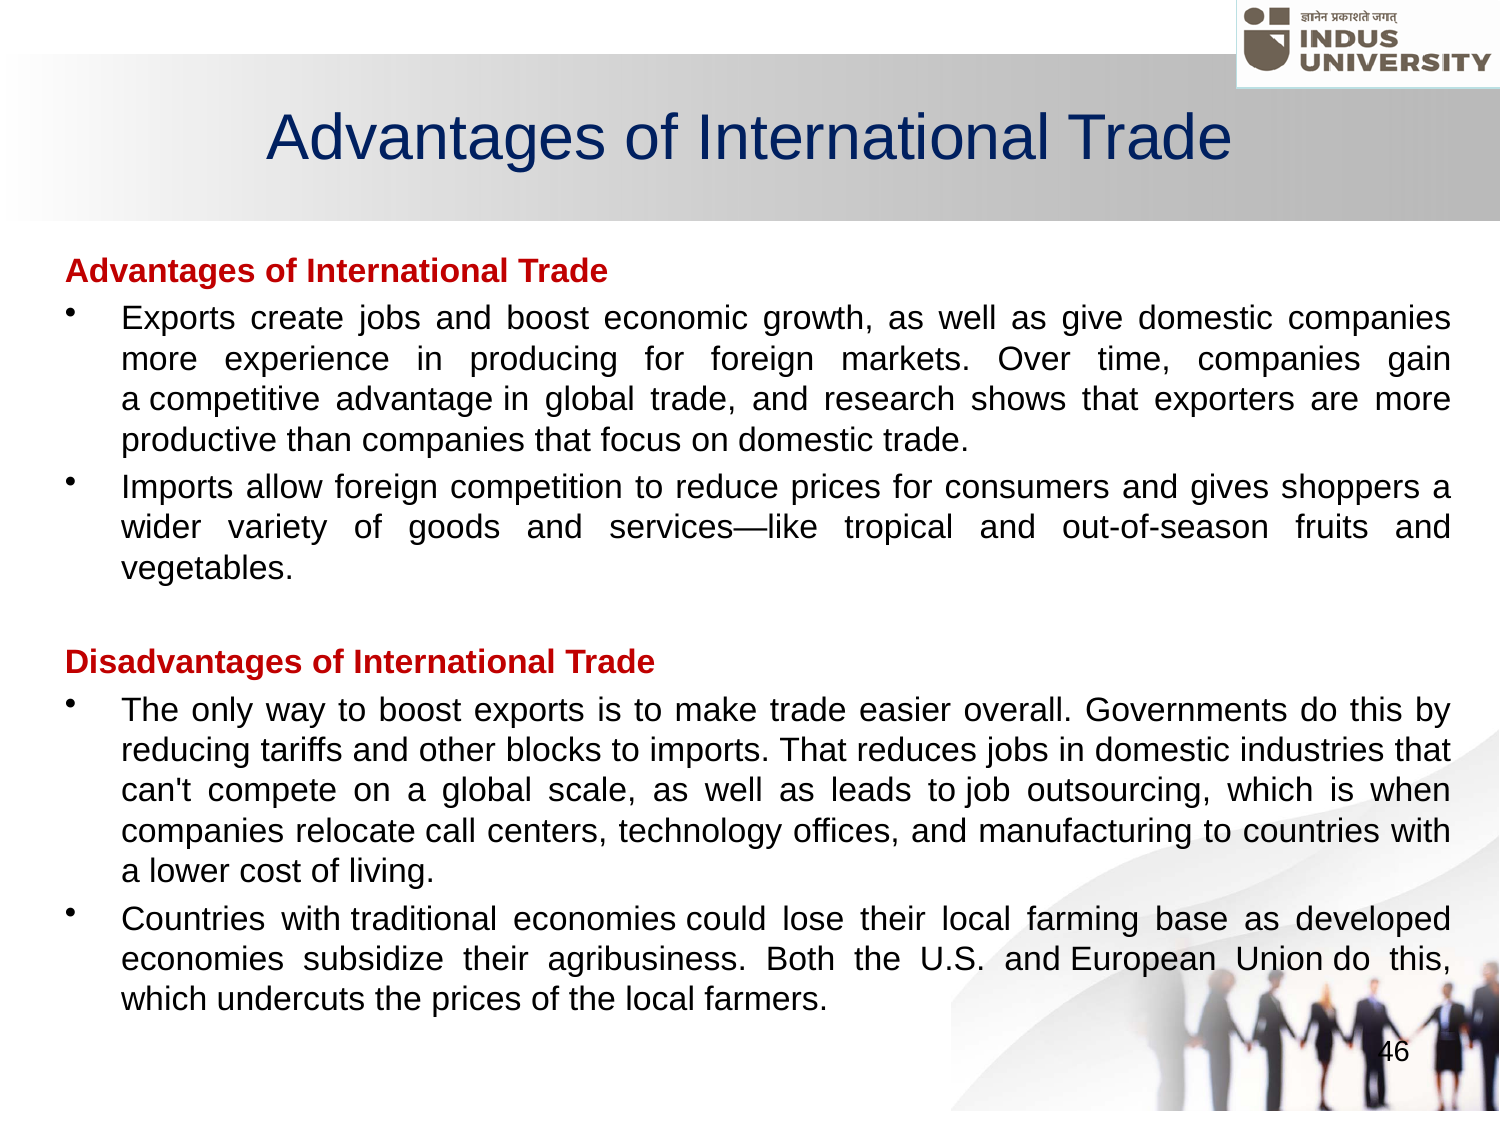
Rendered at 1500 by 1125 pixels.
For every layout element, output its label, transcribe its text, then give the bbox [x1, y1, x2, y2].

list Advantages of International Trade Exports create jobs and boost economic growth, as well as give domestic companies more experience in producing for foreign markets. Over time, companies gain a competitive advantage in global trade, and research shows that exporters are more productive than companies that focus on domestic trade. Imports allow foreign competition to reduce prices for consumers and gives shoppers a wider variety of goods and services—like tropical and out-of-season fruits and vegetables. Disadvantages of International Trade The only way to boost exports is to make trade easier overall. Governments do this by reducing tariffs and other blocks to imports. That reduces jobs in domestic industries that can't compete on a global scale, as well as leads to job outsourcing, which is when companies relocate call centers, technology offices, and manufacturing to countries with a lower cost of living. Countries with traditional economies could lose their local farming base as developed economies subsidize their agribusiness. Both the U.S. and European Union do this, which undercuts the prices of the local farmers. [49, 241, 1466, 1026]
title Advantages of International Trade [0, 87, 1500, 181]
picture [951, 728, 1499, 1111]
slide_number 46 [1074, 1024, 1425, 1103]
picture [1237, 0, 1500, 88]
